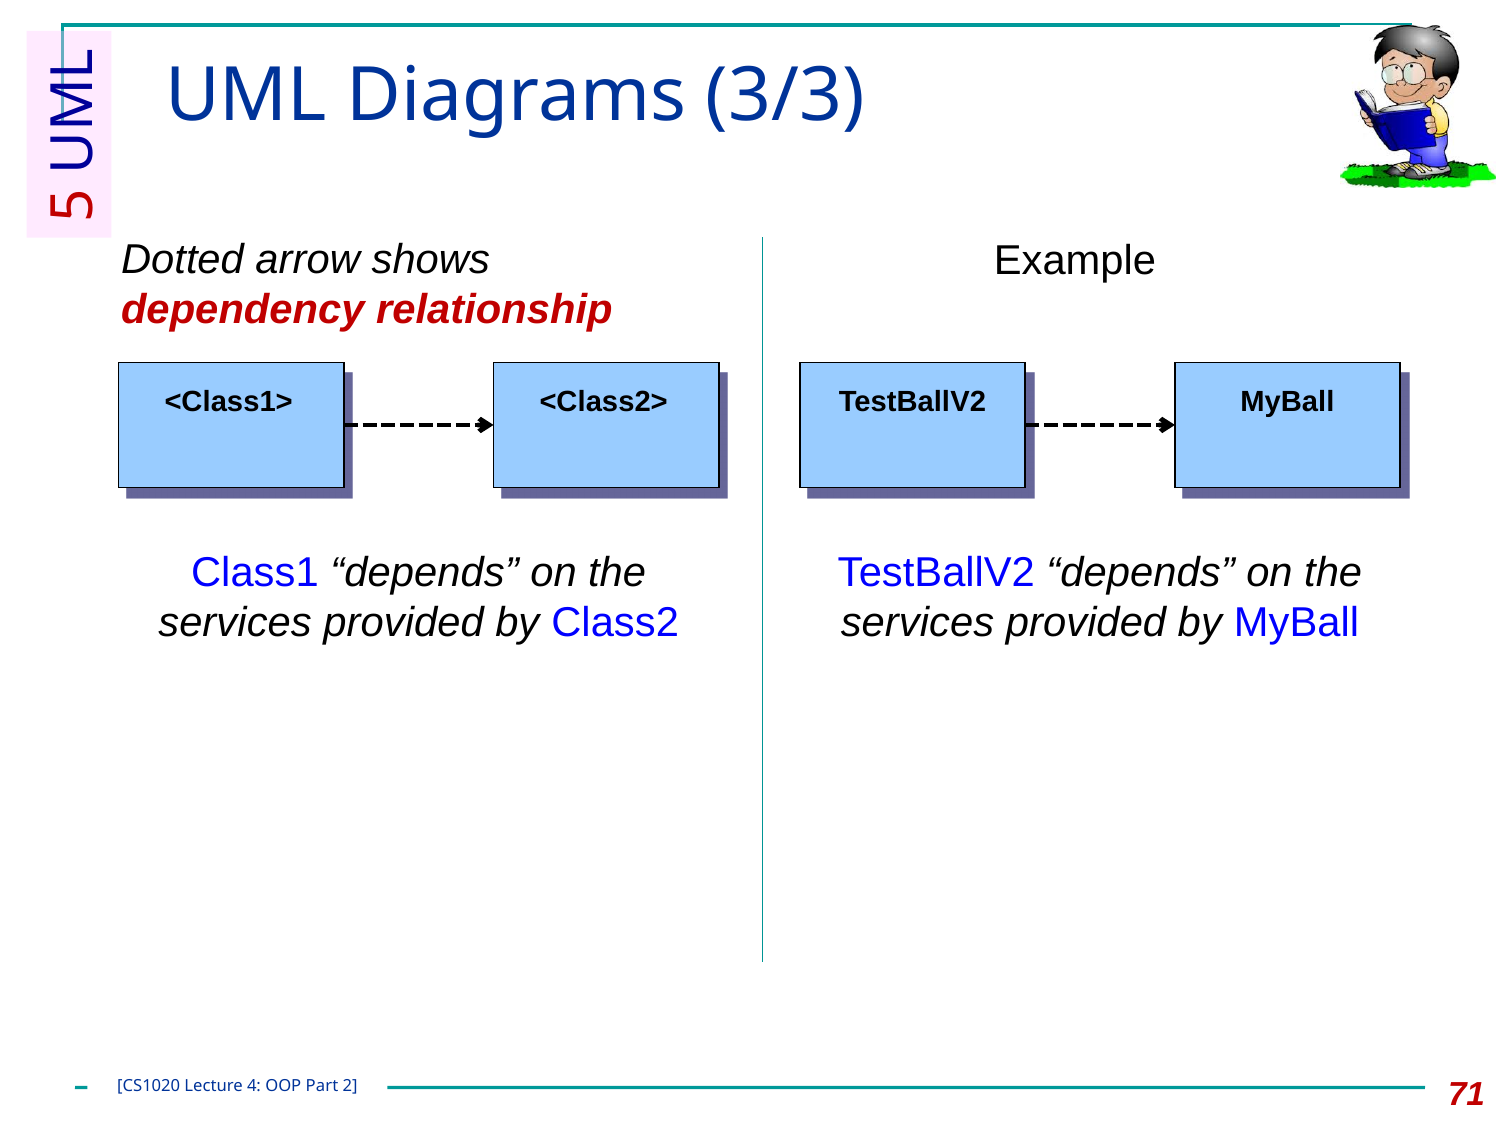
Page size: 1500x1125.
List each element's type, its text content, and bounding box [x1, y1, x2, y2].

text_box Dotted arrow shows dependency relationship [106, 224, 669, 340]
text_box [105, 362, 732, 654]
title UML Diagrams (3/3) [149, 37, 1335, 168]
text_box [CS1020 Lecture 4: OOP Part 2] [87, 1074, 388, 1100]
text_box Example [924, 224, 1225, 290]
picture [1340, 25, 1496, 188]
text_box 5 UML [26, 30, 112, 238]
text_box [787, 362, 1413, 654]
slide_number 71 [1400, 1065, 1500, 1125]
